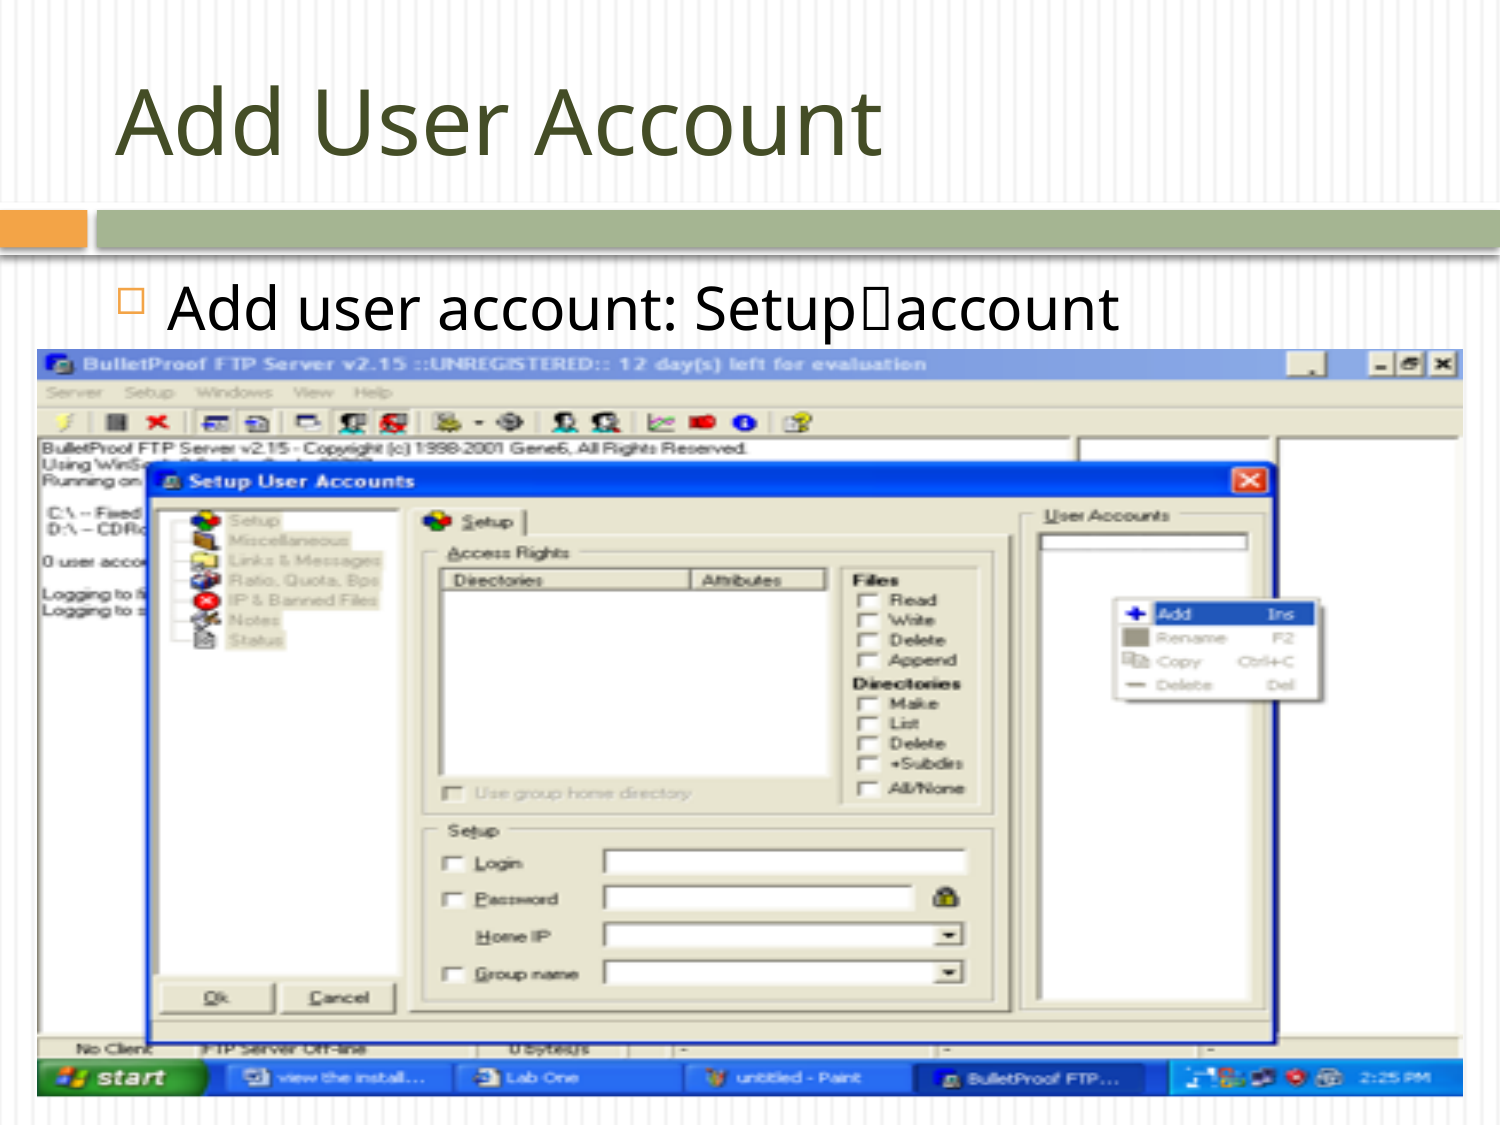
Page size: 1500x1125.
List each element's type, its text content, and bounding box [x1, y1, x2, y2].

picture [37, 349, 1463, 1101]
title Add User Account [100, 37, 1438, 200]
list Add user account: Setupaccount [100, 262, 1438, 348]
